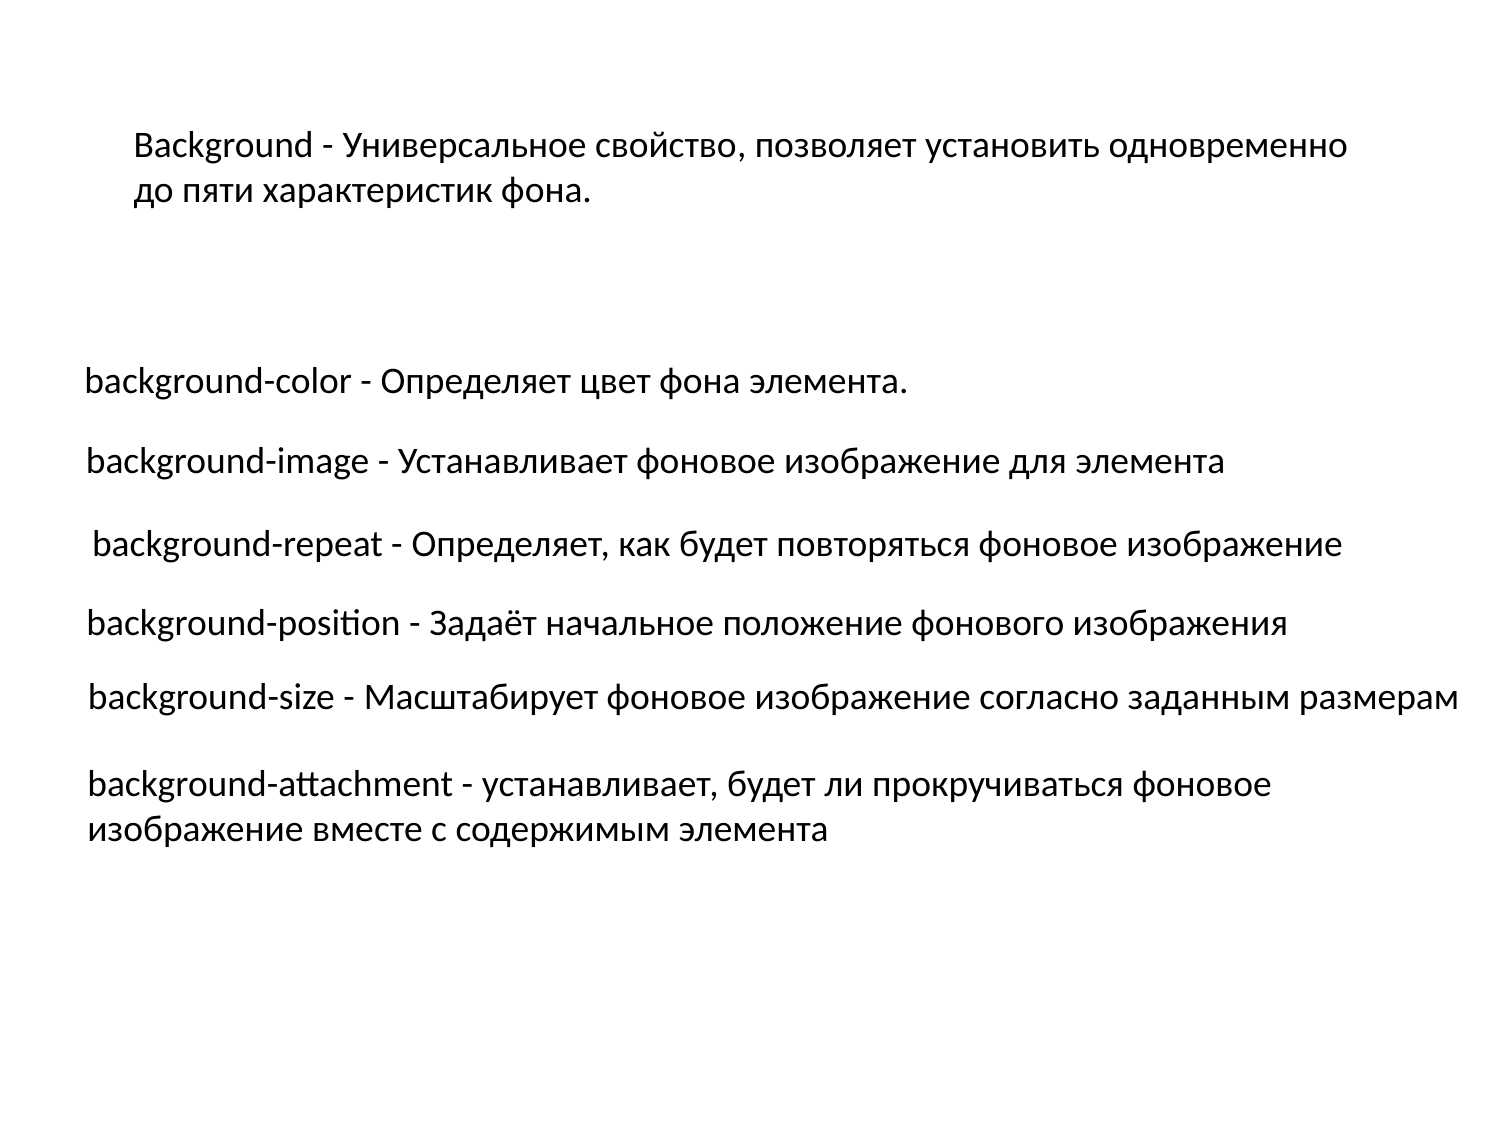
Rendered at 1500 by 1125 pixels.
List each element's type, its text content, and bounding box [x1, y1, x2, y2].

text_box Background - Универсальное свойство, позволяет установить одновременно до пяти характеристик фона. [118, 112, 1364, 217]
text_box background-size - Масштабирует фоновое изображение согласно заданным размерам [73, 664, 1476, 725]
text_box background-attachment - устанавливает, будет ли прокручиваться фоновое изображение вместе с содержимым элемента [72, 751, 1288, 857]
text_box background-repeat - Определяет, как будет повторяться фоновое изображение [77, 511, 1359, 572]
text_box background-position - Задаёт начальное положение фонового изображения [71, 590, 1304, 651]
text_box background-color - Определяет цвет фона элемента. [69, 348, 924, 409]
text_box background-image - Устанавливает фоновое изображение для элемента [70, 428, 1242, 489]
